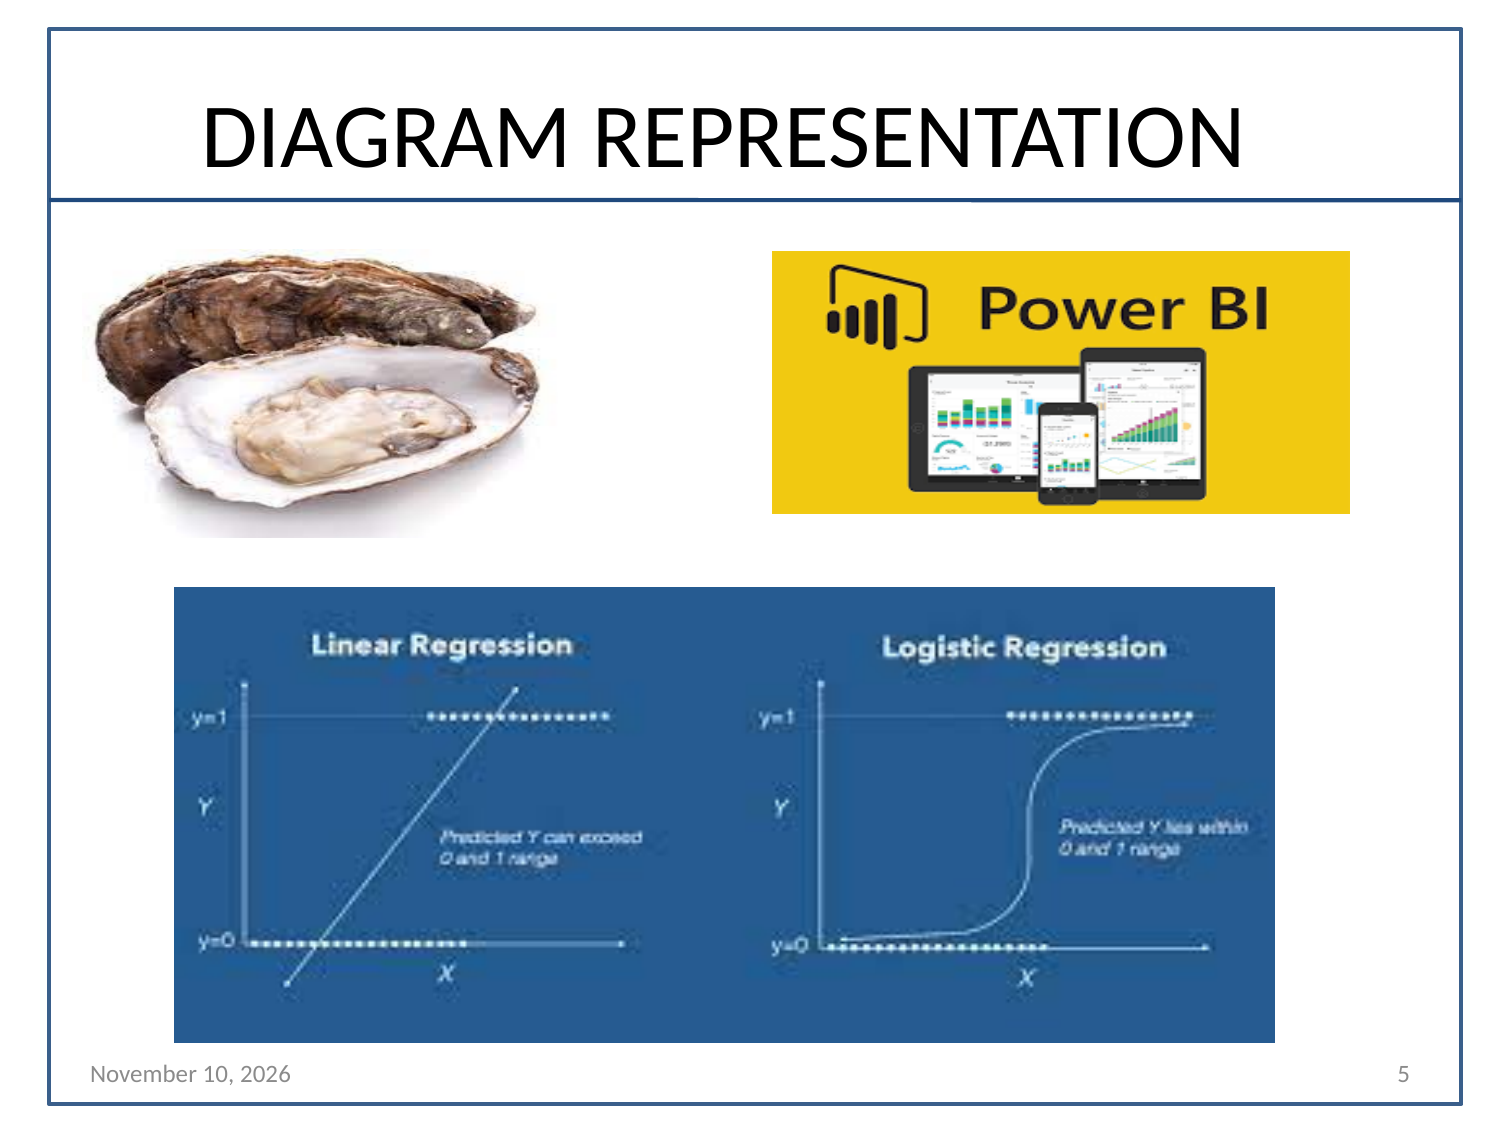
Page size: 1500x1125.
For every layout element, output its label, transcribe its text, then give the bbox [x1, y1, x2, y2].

slide_number 5 [1074, 1042, 1425, 1103]
picture [772, 251, 1351, 514]
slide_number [75, 1042, 425, 1103]
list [82, 249, 558, 538]
picture [174, 587, 1276, 1043]
title DIAGRAM REPRESENTATION [49, 37, 1399, 225]
